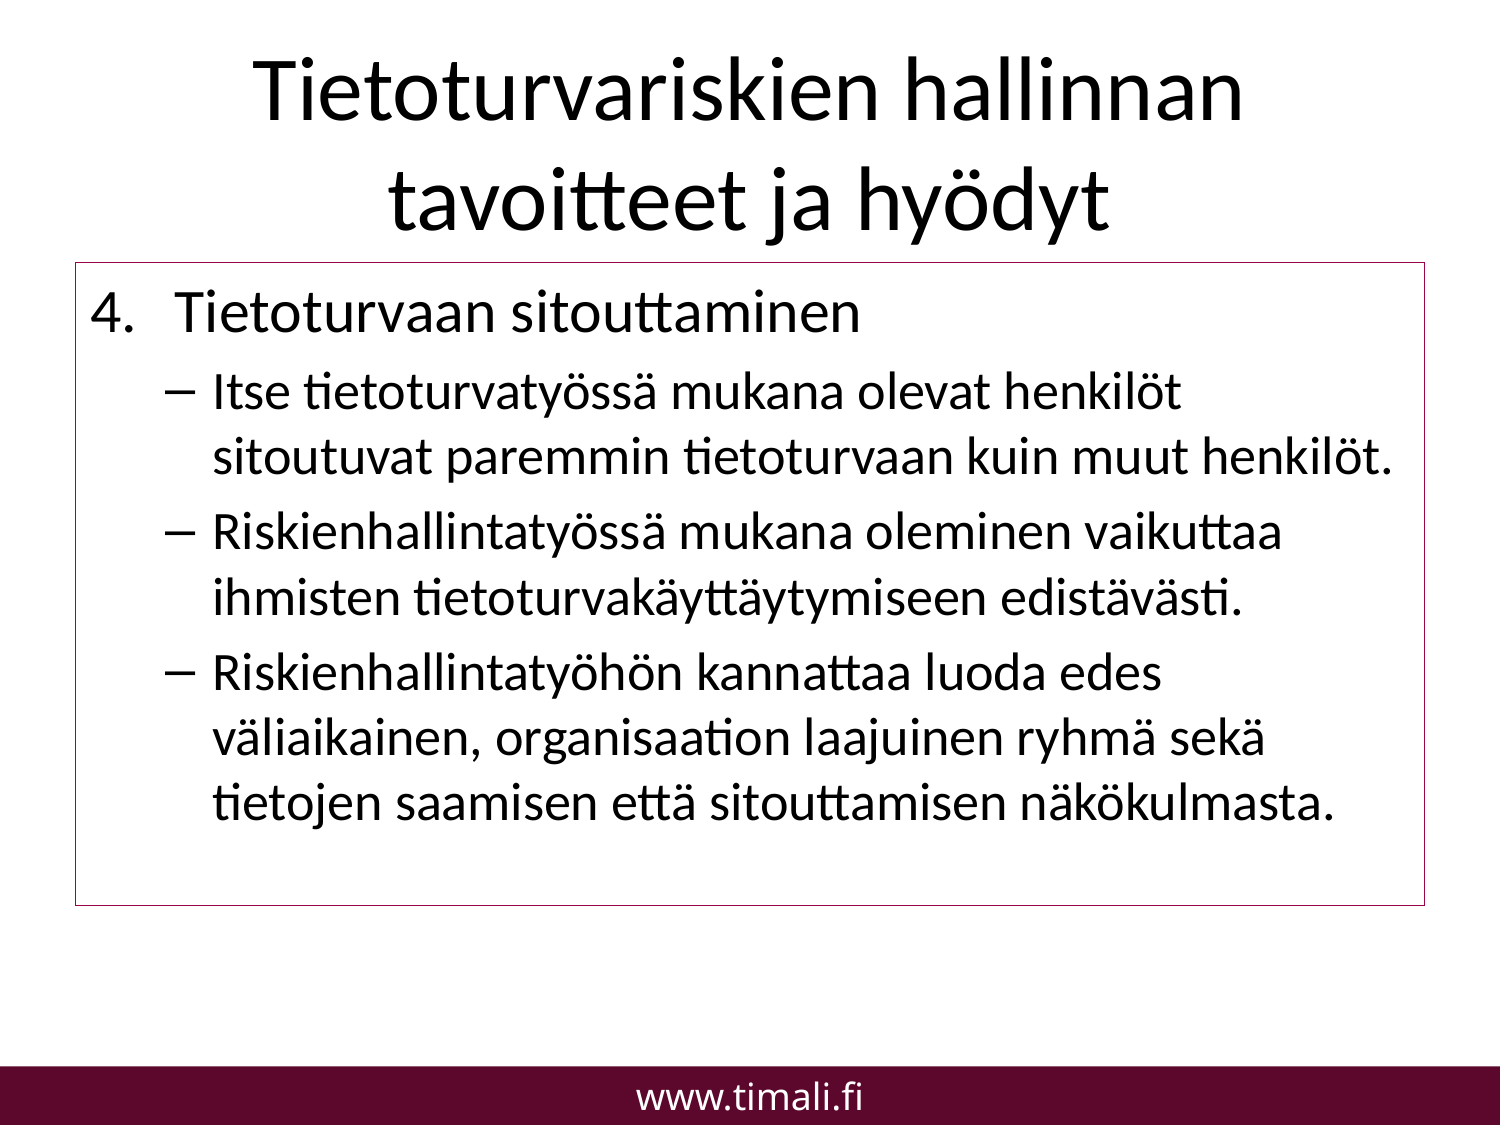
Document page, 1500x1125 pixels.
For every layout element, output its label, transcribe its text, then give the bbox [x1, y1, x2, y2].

list Tietoturvaan sitouttaminen Itse tietoturvatyössä mukana olevat henkilöt sitoutuvat paremmin tietoturvaan kuin muut henkilöt. Riskienhallintatyössä mukana oleminen vaikuttaa ihmisten tietoturvakäyttäytymiseen edistävästi. Riskienhallintatyöhön kannattaa luoda edes väliaikainen, organisaation laajuinen ryhmä sekä tietojen saamisen että sitouttamisen näkökulmasta. [75, 262, 1425, 906]
title Tietoturvariskien hallinnan tavoitteet ja hyödyt [75, 45, 1425, 233]
